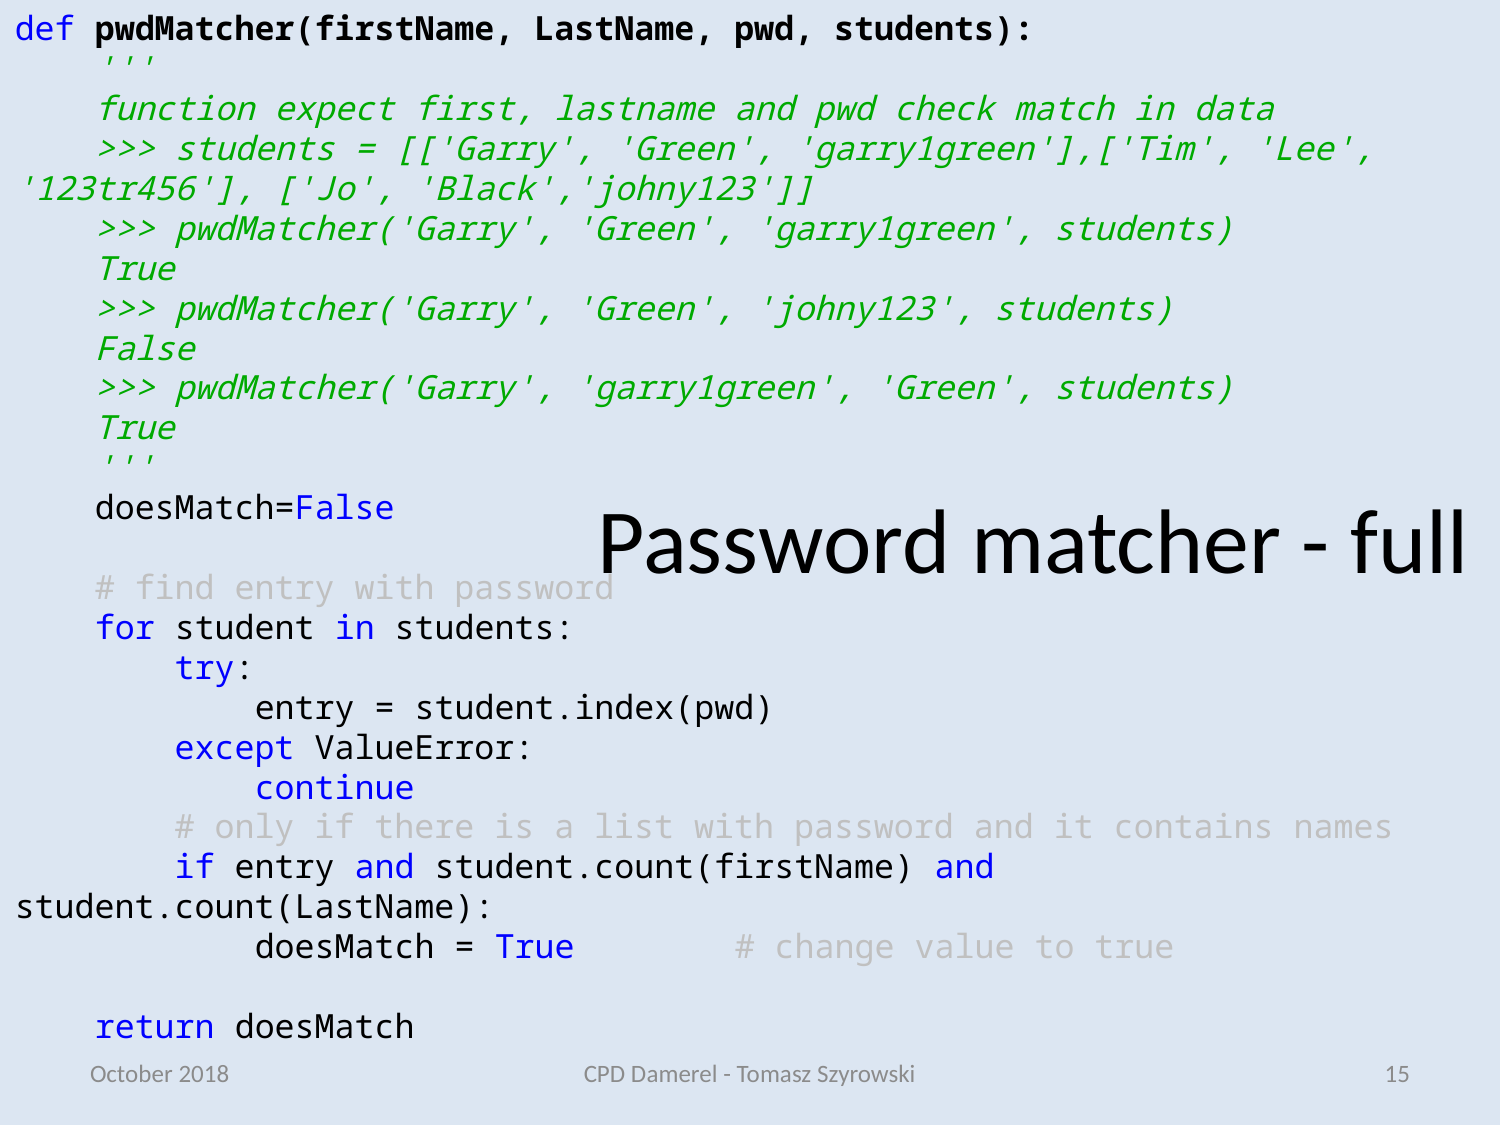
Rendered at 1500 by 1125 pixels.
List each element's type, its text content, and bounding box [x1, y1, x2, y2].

title Password matcher - full [570, 456, 1498, 617]
text_box def pwdMatcher(firstName, LastName, pwd, students): ''' function expect first, lastname and pwd check match in data >>> students = [['Garry', 'Green', 'garry1green'],['Tim', 'Lee', '123tr456'], ['Jo', 'Black','johny123']] >>> pwdMatcher('Garry', 'Green', 'garry1green', students) True >>> pwdMatcher('Garry', 'Green', 'johny123', students) False >>> pwdMatcher('Garry', 'garry1green', 'Green', students) True ''' doesMatch=False # find entry with password for student in students: try: entry = student.index(pwd) except ValueError: continue # only if there is a list with password and it contains names if entry and student.count(firstName) and student.count(LastName): doesMatch = True # change value to true return doesMatch [0, 0, 1500, 1053]
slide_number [75, 1053, 425, 1103]
footer CPD Damerel - Tomasz Szyrowski [512, 1053, 988, 1103]
slide_number 15 [1074, 1053, 1425, 1103]
